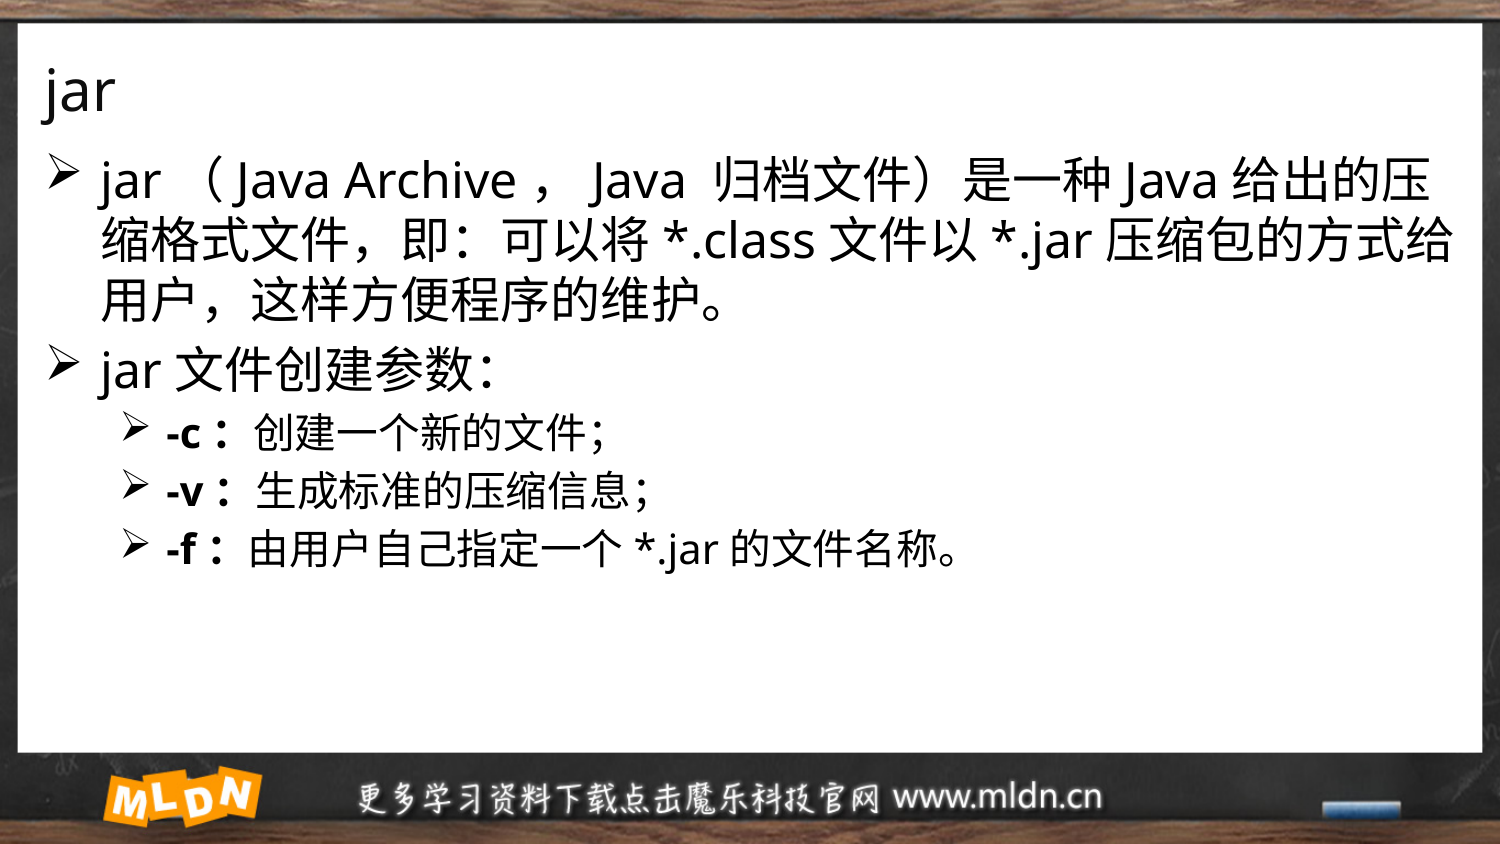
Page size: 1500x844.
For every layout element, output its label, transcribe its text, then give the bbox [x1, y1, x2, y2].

picture [0, 0, 1500, 844]
list jar（Java Archive，Java 归档文件）是一种Java给出的压缩格式文件，即：可以将*.class文件以*.jar压缩包的方式给用户，这样方便程序的维护。 jar文件创建参数： -c：创建一个新的文件； -v：生成标准的压缩信息； -f：由用户自己指定一个*.jar的文件名称。 [29, 140, 1471, 729]
title jar [29, 34, 1471, 140]
